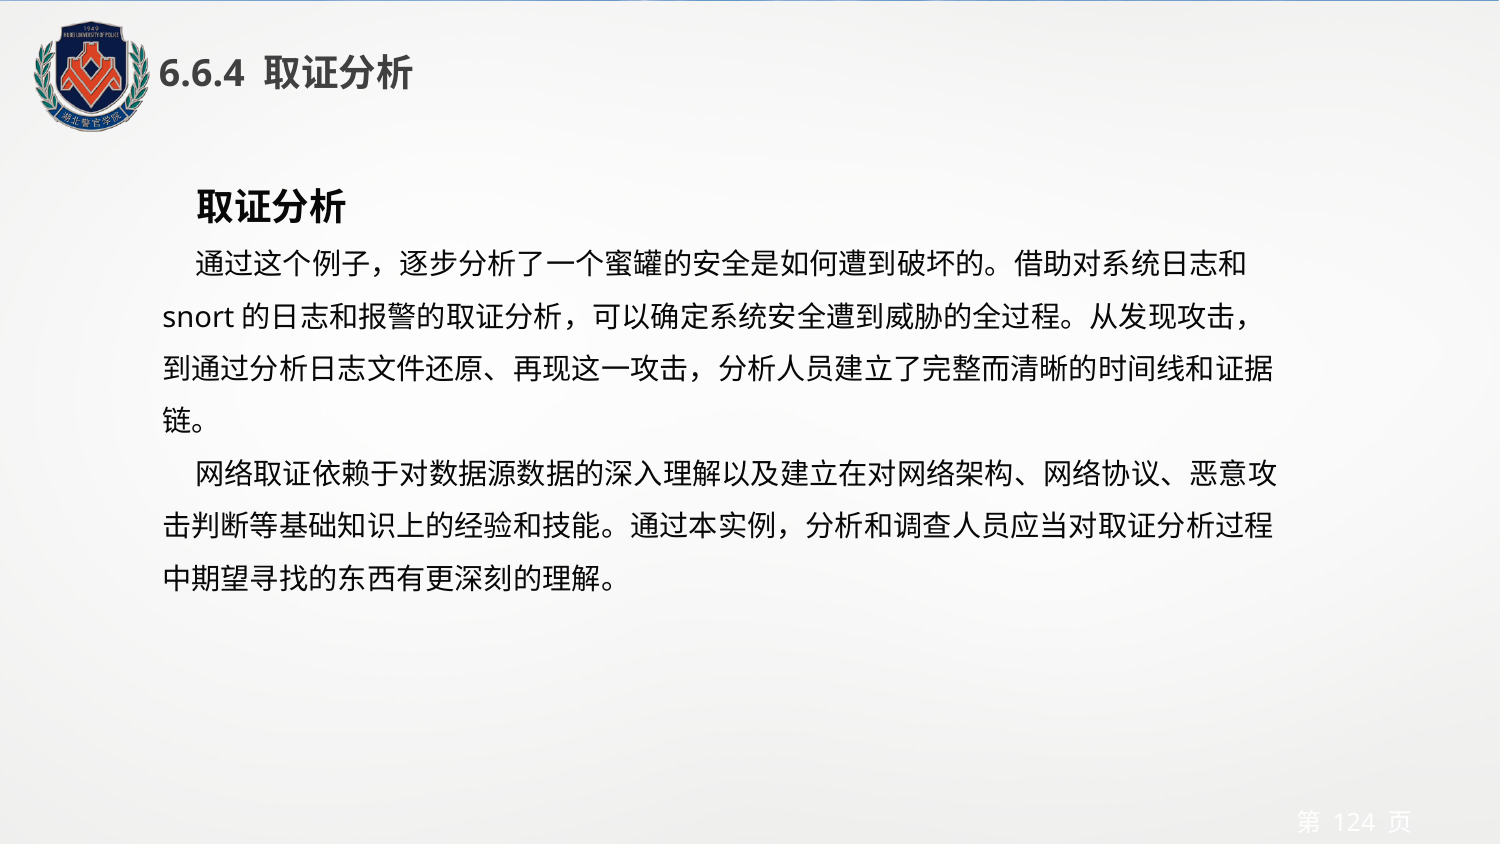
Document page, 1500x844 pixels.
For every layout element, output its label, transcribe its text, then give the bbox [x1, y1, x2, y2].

picture [0, 0, 1500, 844]
text_box 取证分析 通过这个例子，逐步分析了一个蜜罐的安全是如何遭到破坏的。借助对系统日志和snort的日志和报警的取证分析，可以确定系统安全遭到威胁的全过程。从发现攻击，到通过分析日志文件还原、再现这一攻击，分析人员建立了完整而清晰的时间线和证据链。 网络取证依赖于对数据源数据的深入理解以及建立在对网络架构、网络协议、恶意攻击判断等基础知识上的经验和技能。通过本实例，分析和调查人员应当对取证分析过程中期望寻找的东西有更深刻的理解。 [147, 153, 1304, 603]
text_box 6.6.4 取证分析 [147, 43, 786, 100]
